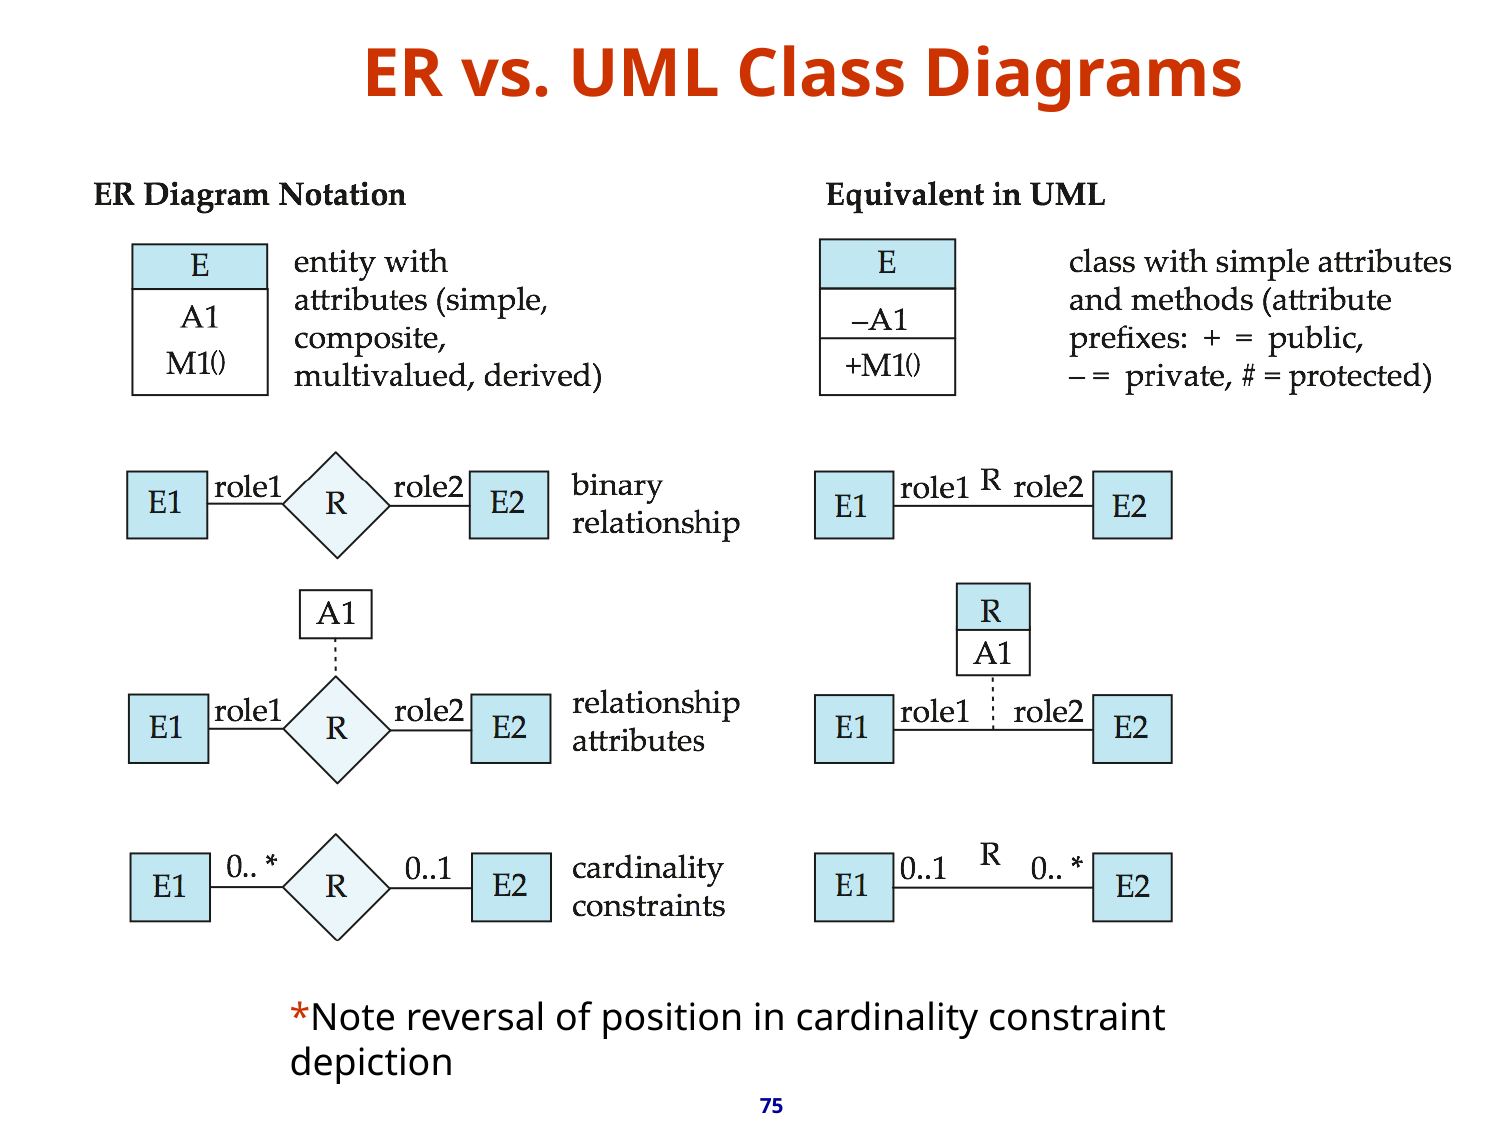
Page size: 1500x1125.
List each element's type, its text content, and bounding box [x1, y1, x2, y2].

text_box *Note reversal of position in cardinality constraint depiction [274, 985, 1276, 1091]
title ER vs. UML Class Diagrams [140, 17, 1466, 118]
picture [93, 174, 1453, 946]
